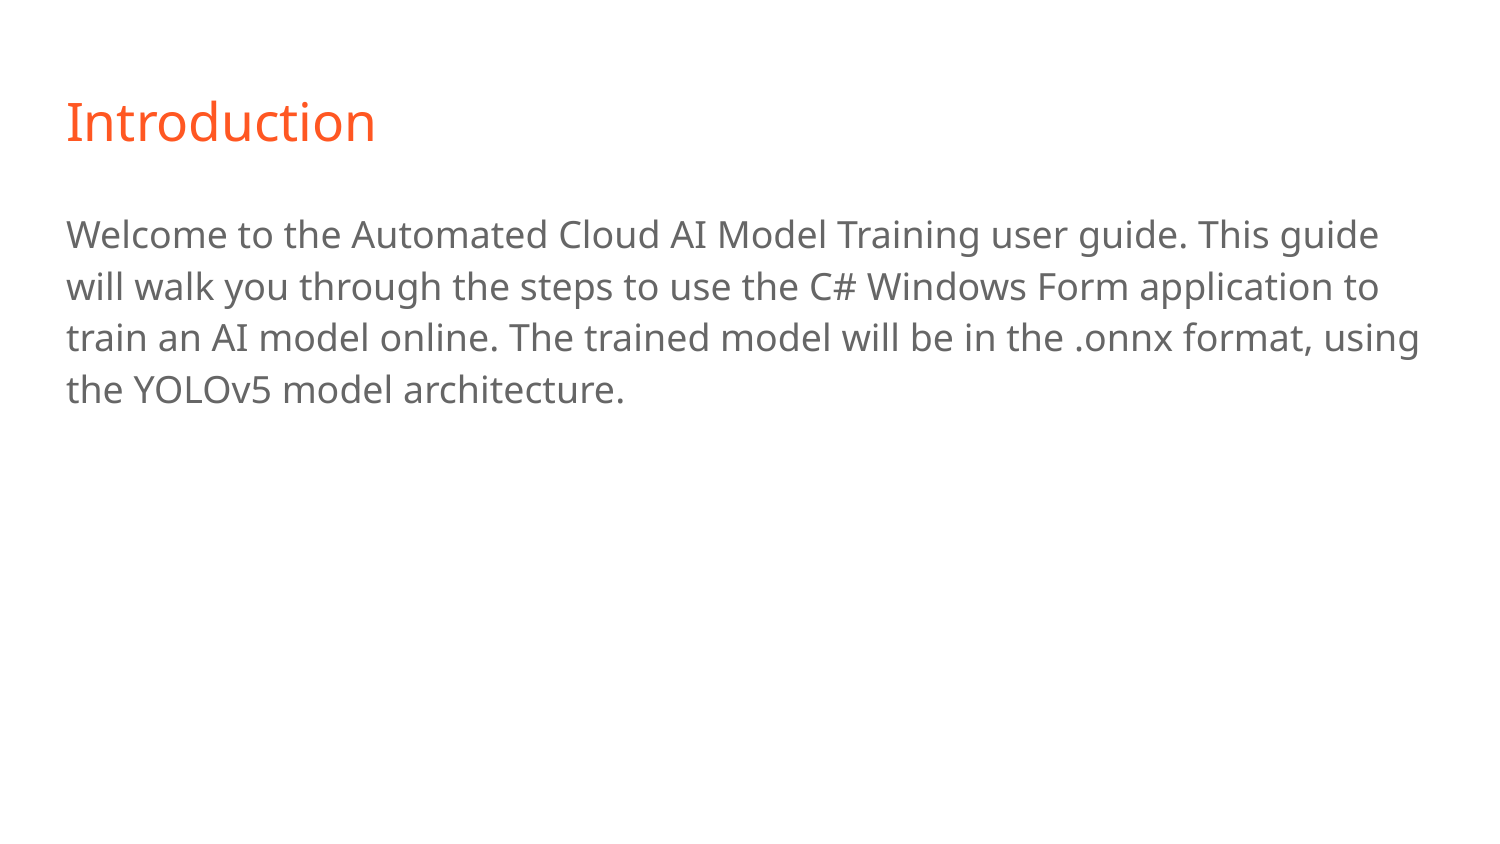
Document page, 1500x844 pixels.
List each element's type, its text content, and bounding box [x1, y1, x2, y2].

title Introduction [51, 72, 1449, 167]
list Welcome to the Automated Cloud AI Model Training user guide. This guide will walk you through the steps to use the C# Windows Form application to train an AI model online. The trained model will be in the .onnx format, using the YOLOv5 model architecture. [51, 189, 1449, 750]
